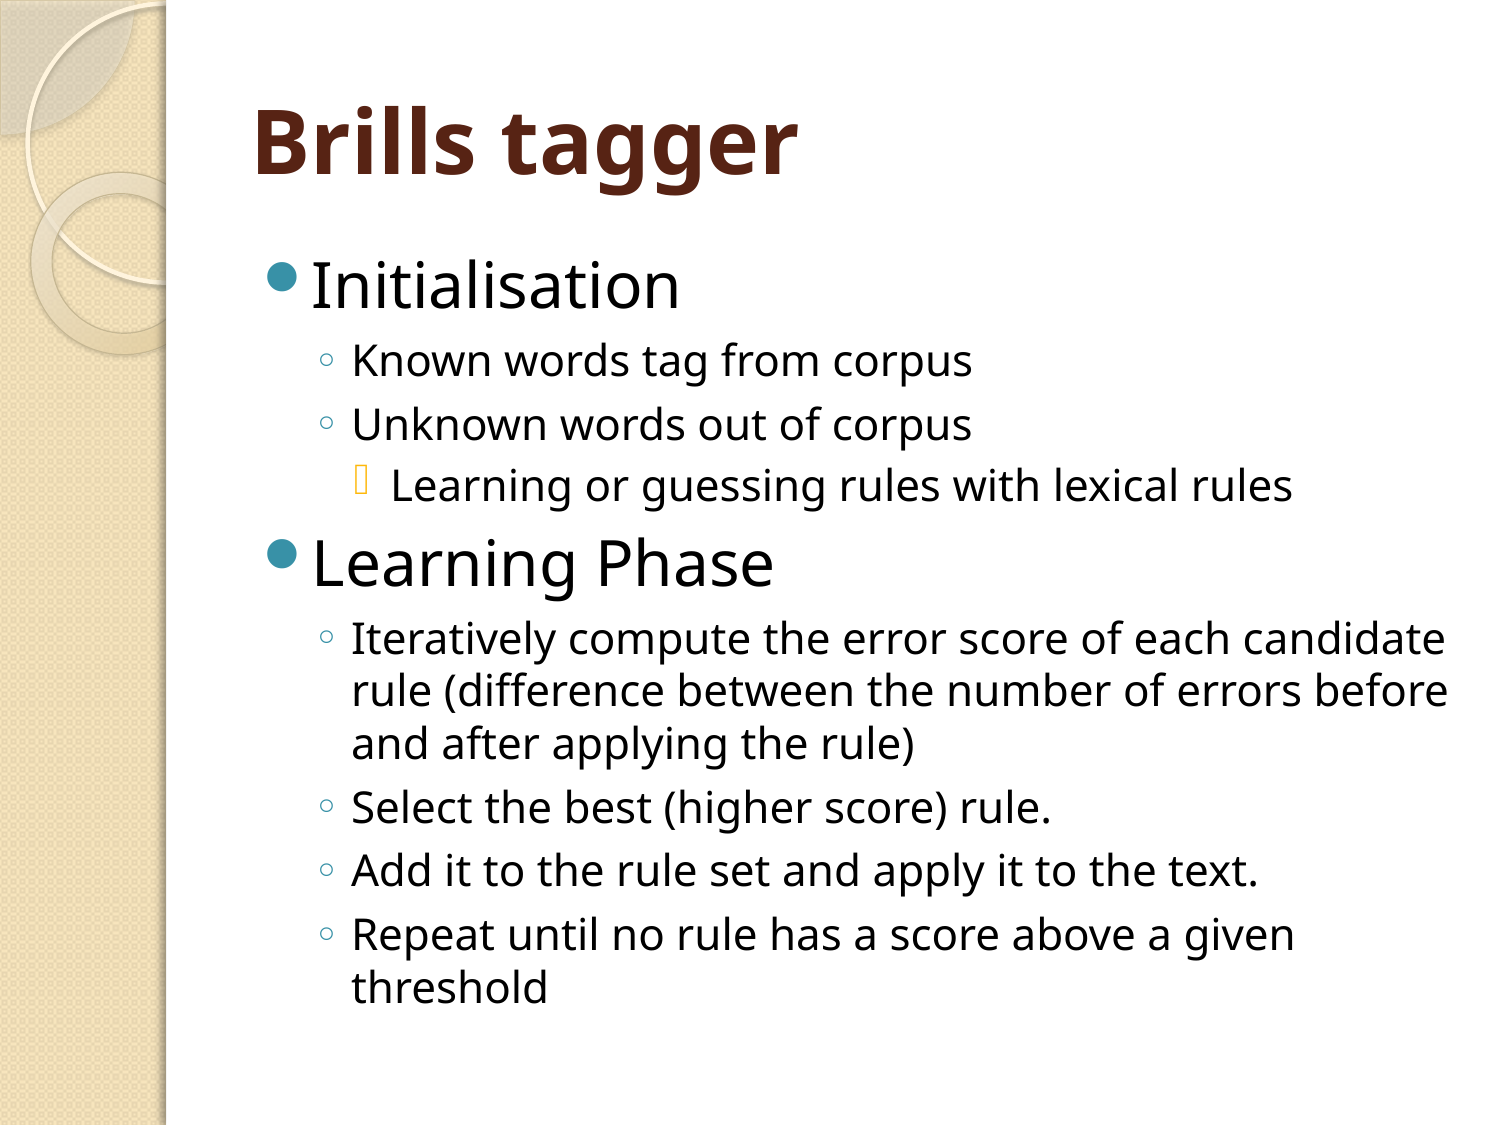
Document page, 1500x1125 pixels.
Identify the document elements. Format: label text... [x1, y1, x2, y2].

title Brills tagger [235, 45, 1466, 233]
list Initialisation Known words tag from corpus Unknown words out of corpus Learning or guessing rules with lexical rules Learning Phase Iteratively compute the error score of each candidate rule (difference between the number of errors before and after applying the rule) Select the best (higher score) rule. Add it to the rule set and apply it to the text. Repeat until no rule has a score above a given threshold [235, 237, 1466, 1025]
